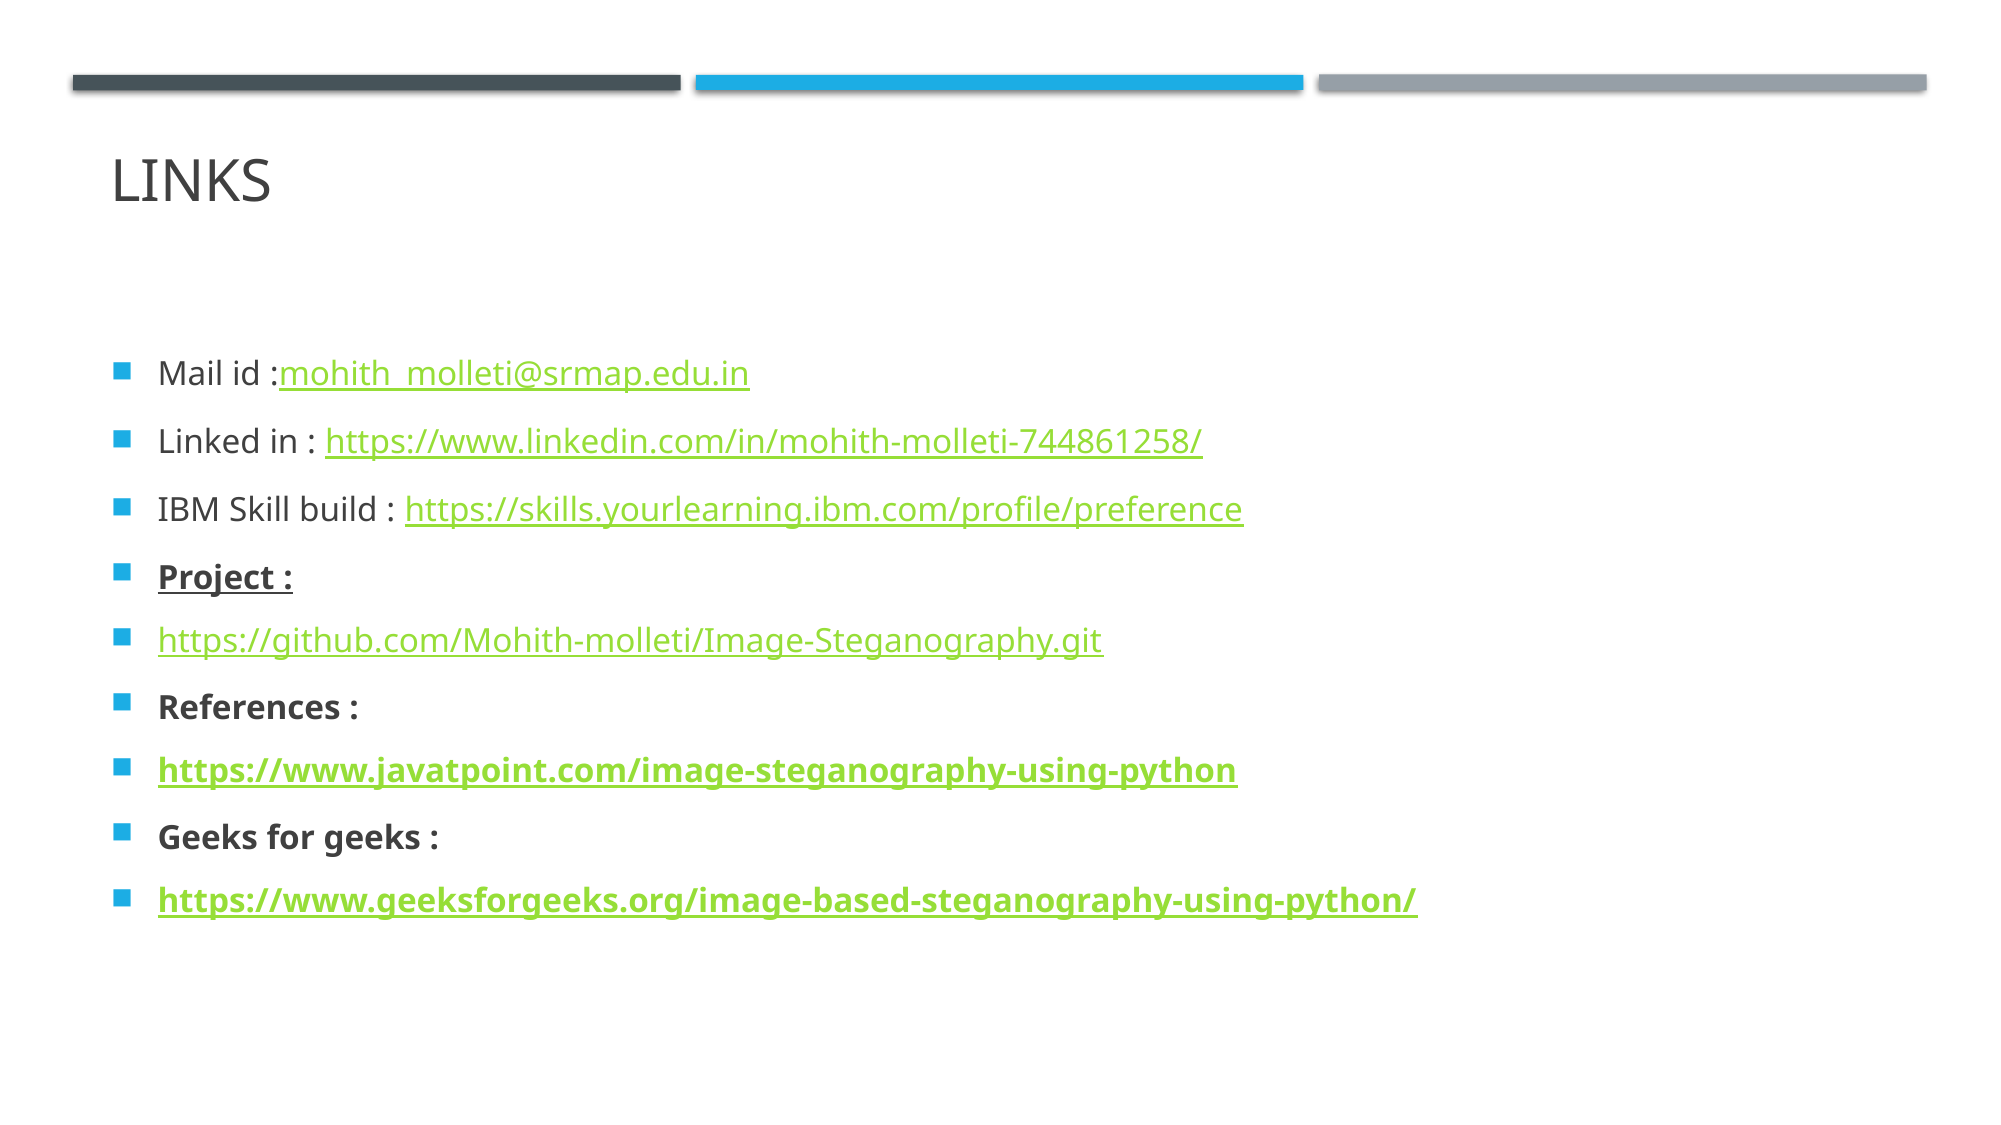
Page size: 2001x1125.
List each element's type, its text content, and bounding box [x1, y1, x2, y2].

list Mail id :mohith_molleti@srmap.edu.in Linked in : https://www.linkedin.com/in/mohith-molleti-744861258/ IBM Skill build : https://skills.yourlearning.ibm.com/profile/preference Project : https://github.com/Mohith-molleti/Image-Steganography.git References : https://www.javatpoint.com/image-steganography-using-python Geeks for geeks : https://www.geeksforgeeks.org/image-based-steganography-using-python/ [95, 340, 1905, 937]
title links [95, 81, 1905, 276]
